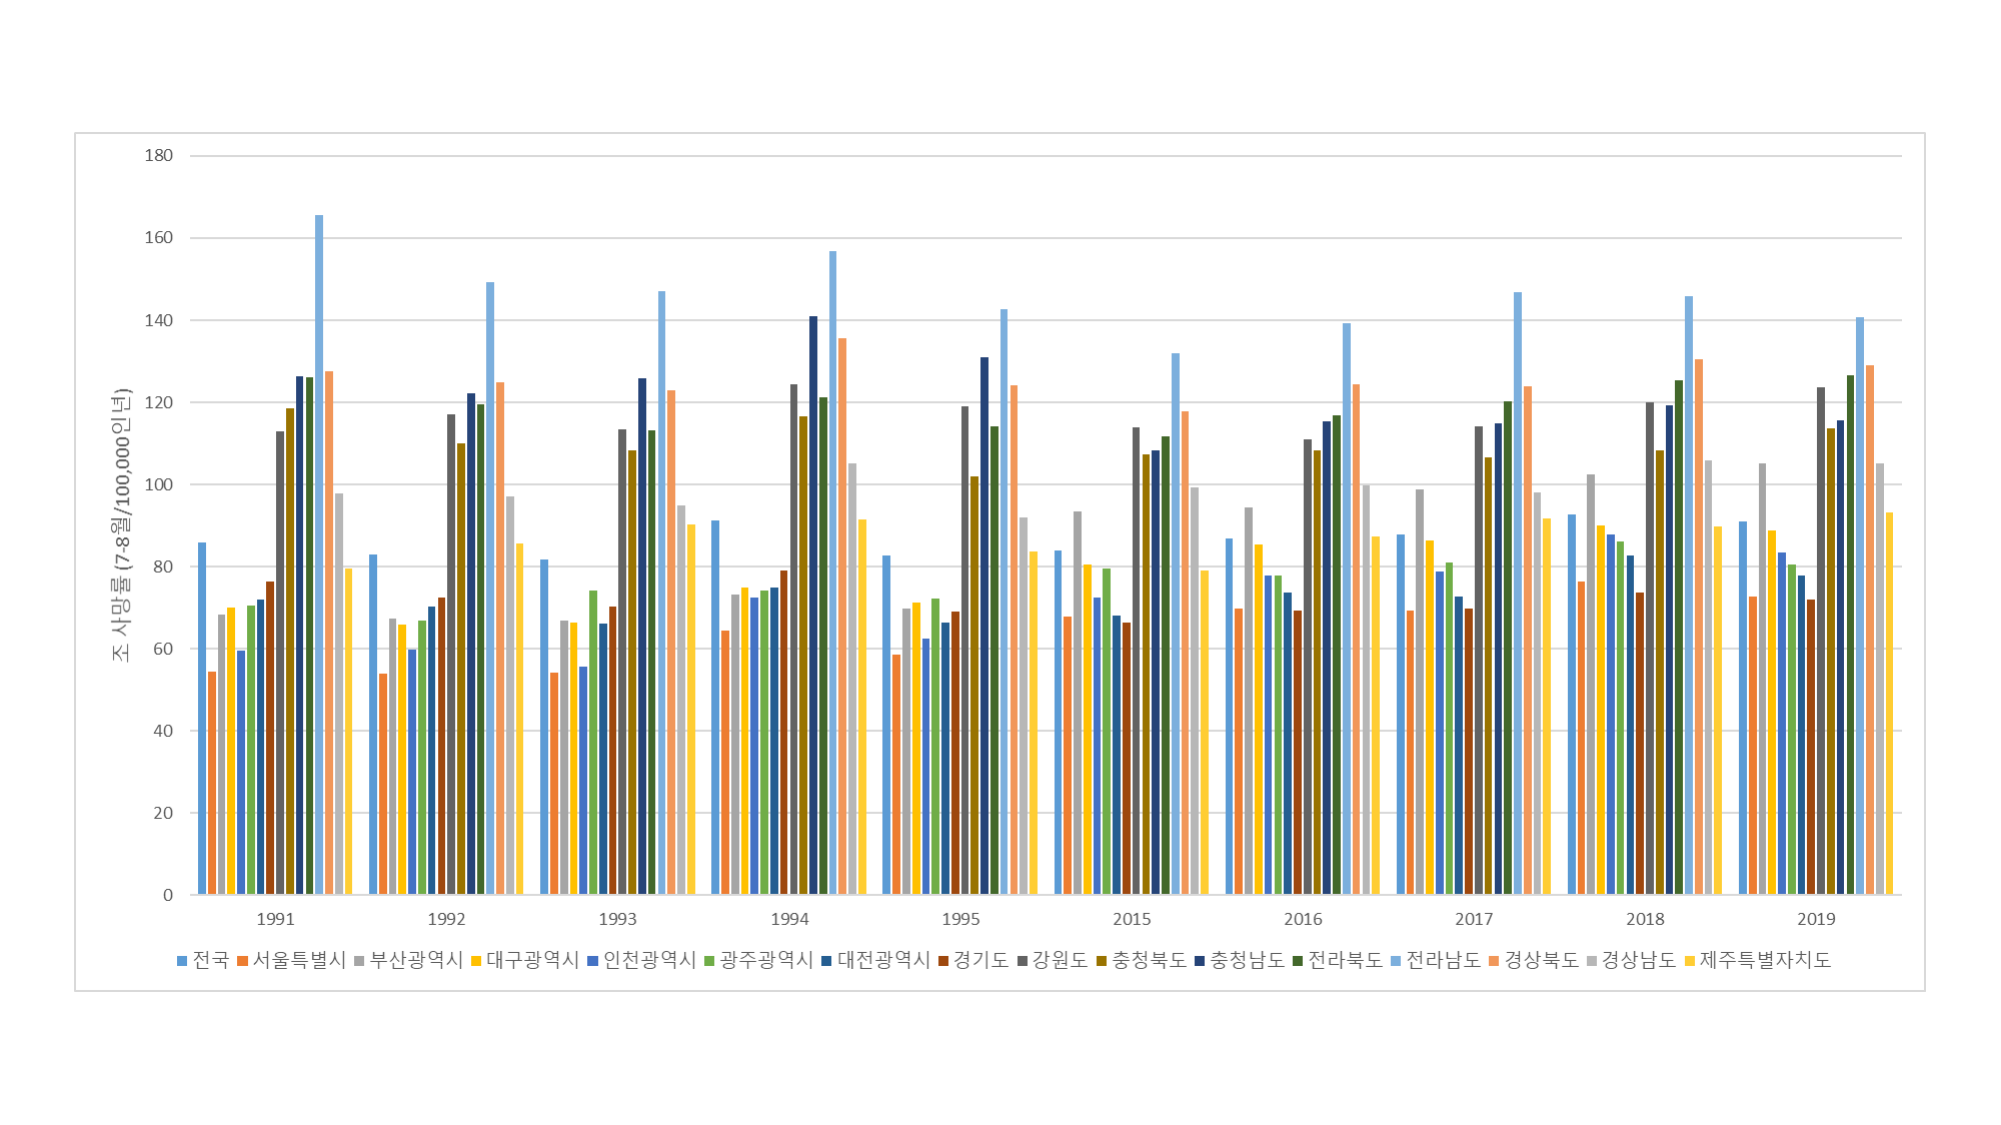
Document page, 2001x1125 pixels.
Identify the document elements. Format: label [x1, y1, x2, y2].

picture [74, 132, 1926, 993]
